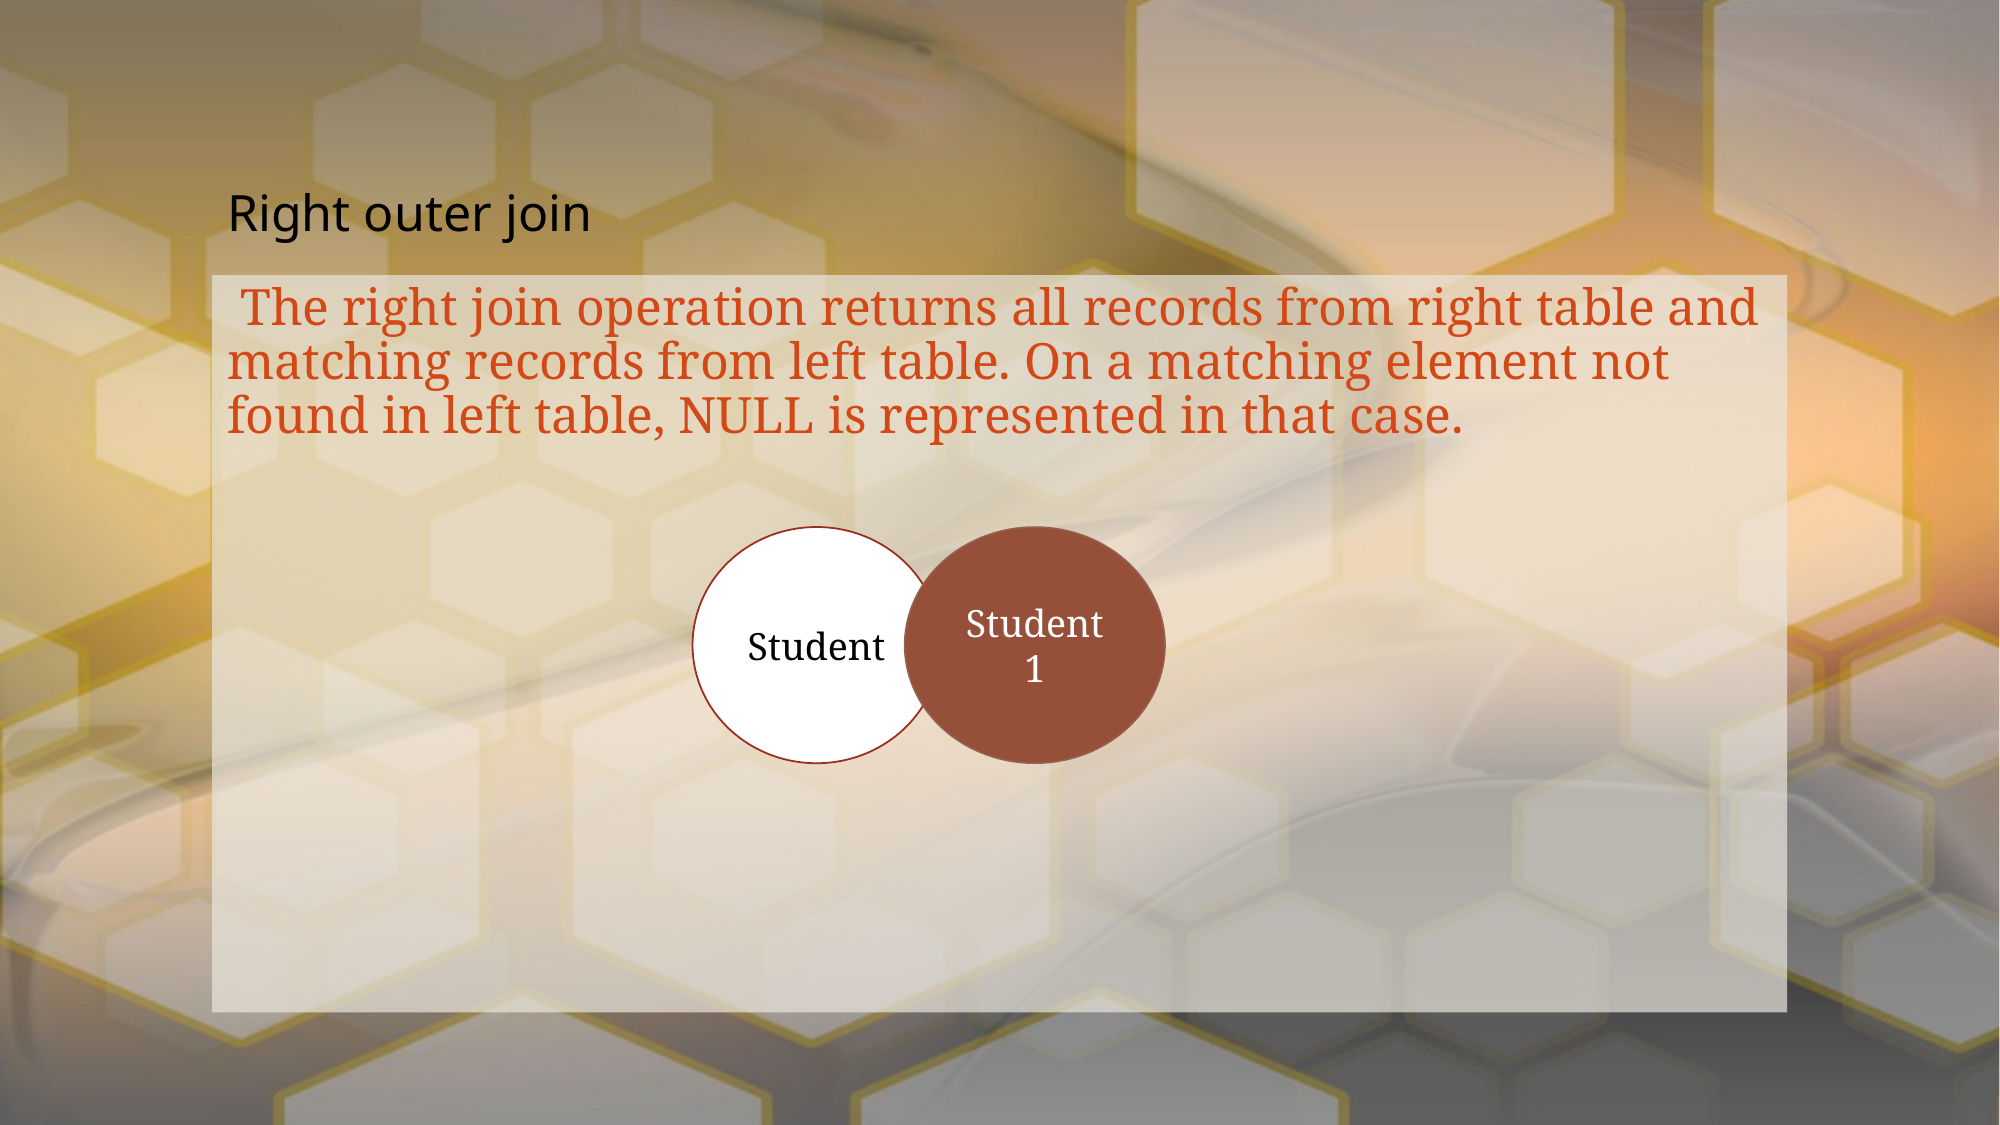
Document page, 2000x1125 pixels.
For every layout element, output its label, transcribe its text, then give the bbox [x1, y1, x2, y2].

text_box Student [691, 526, 923, 765]
text_box Student1 [903, 526, 1166, 764]
title Right outer join [212, 62, 1788, 250]
list The right join operation returns all records from right table and matching records from left table. On a matching element not found in left table, NULL is represented in that case. [212, 275, 1788, 1013]
picture [0, 0, 2000, 1125]
